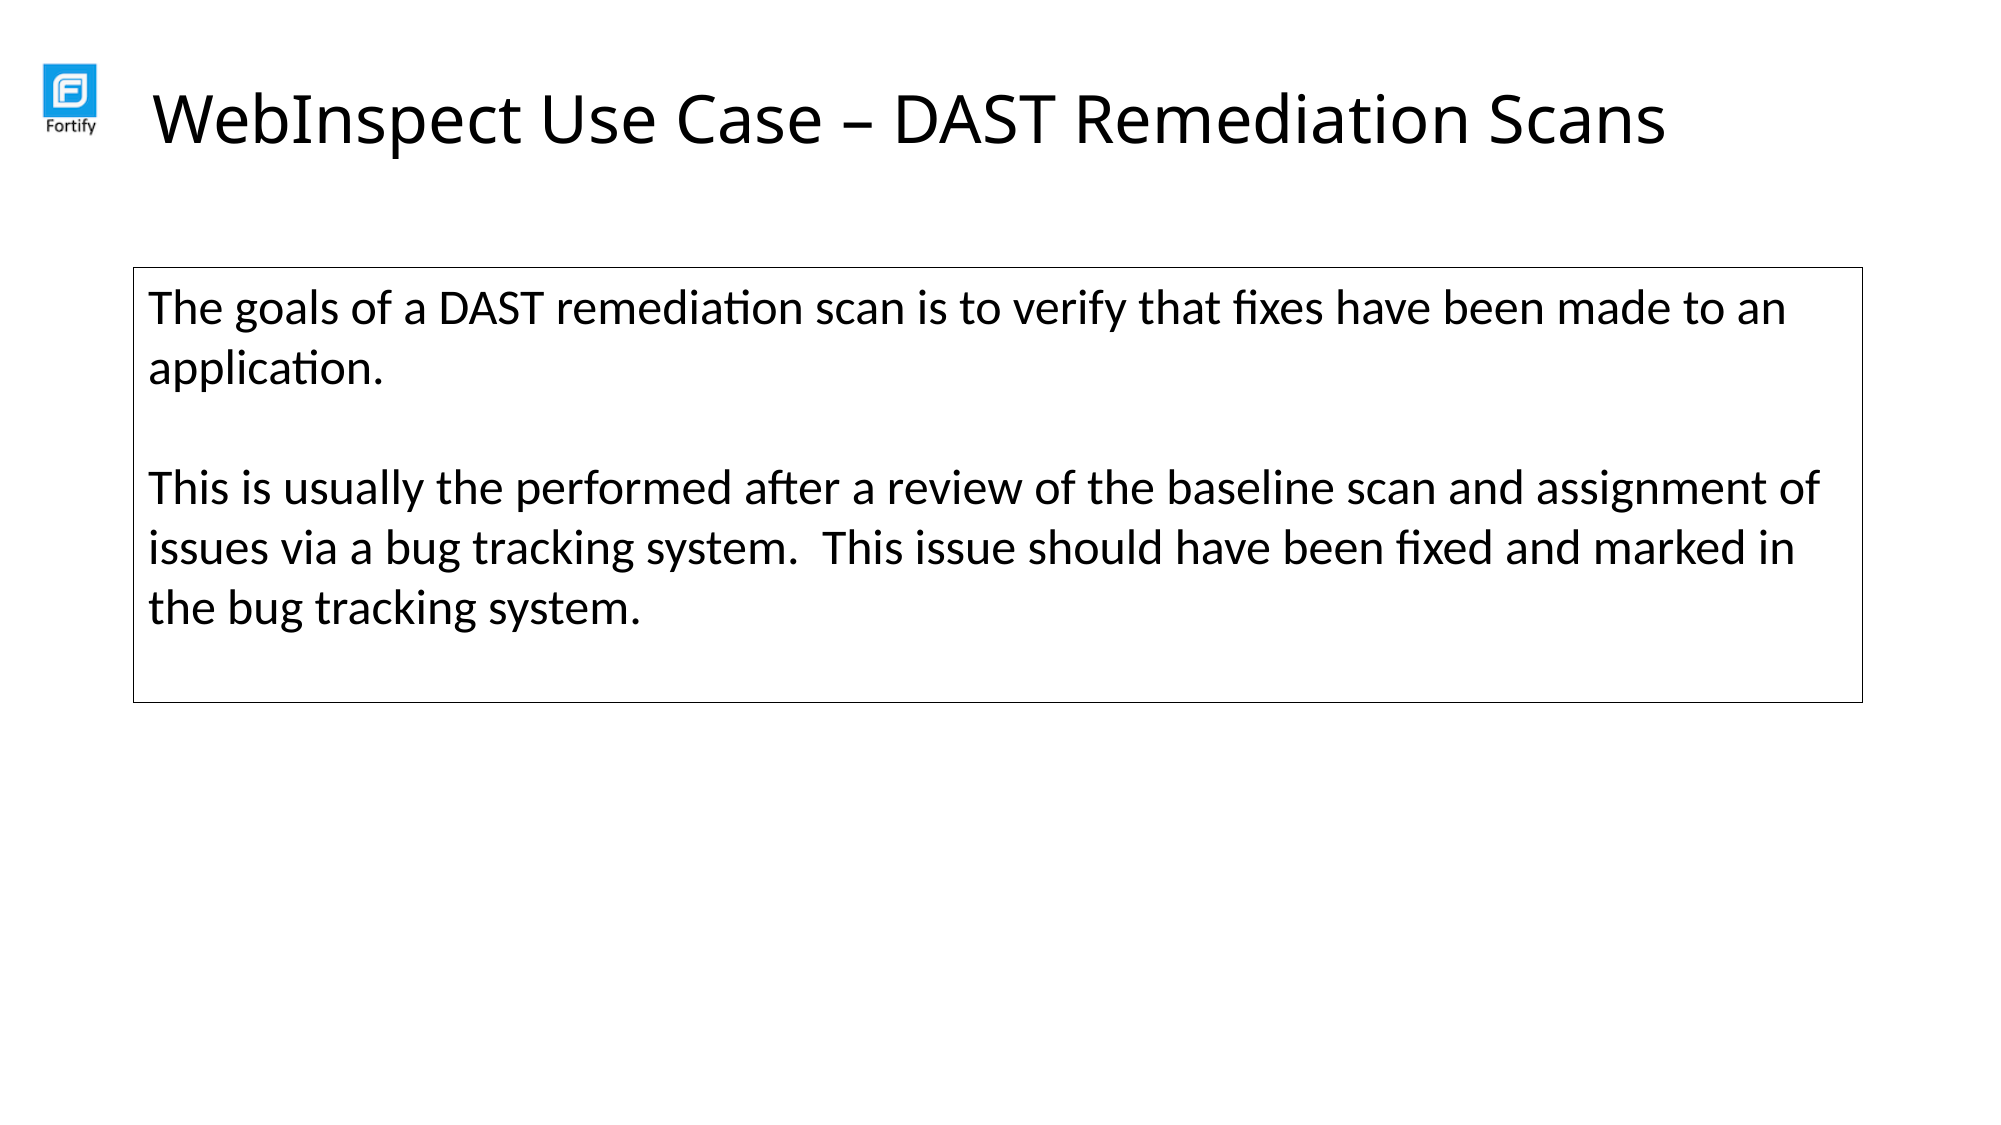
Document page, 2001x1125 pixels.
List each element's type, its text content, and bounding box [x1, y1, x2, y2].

picture [38, 59, 101, 138]
title WebInspect Use Case – DAST Remediation Scans [137, 59, 1863, 175]
text_box The goals of a DAST remediation scan is to verify that fixes have been made to an application. This is usually the performed after a review of the baseline scan and assignment of issues via a bug tracking system. This issue should have been fixed and marked in the bug tracking system. [133, 267, 1863, 703]
